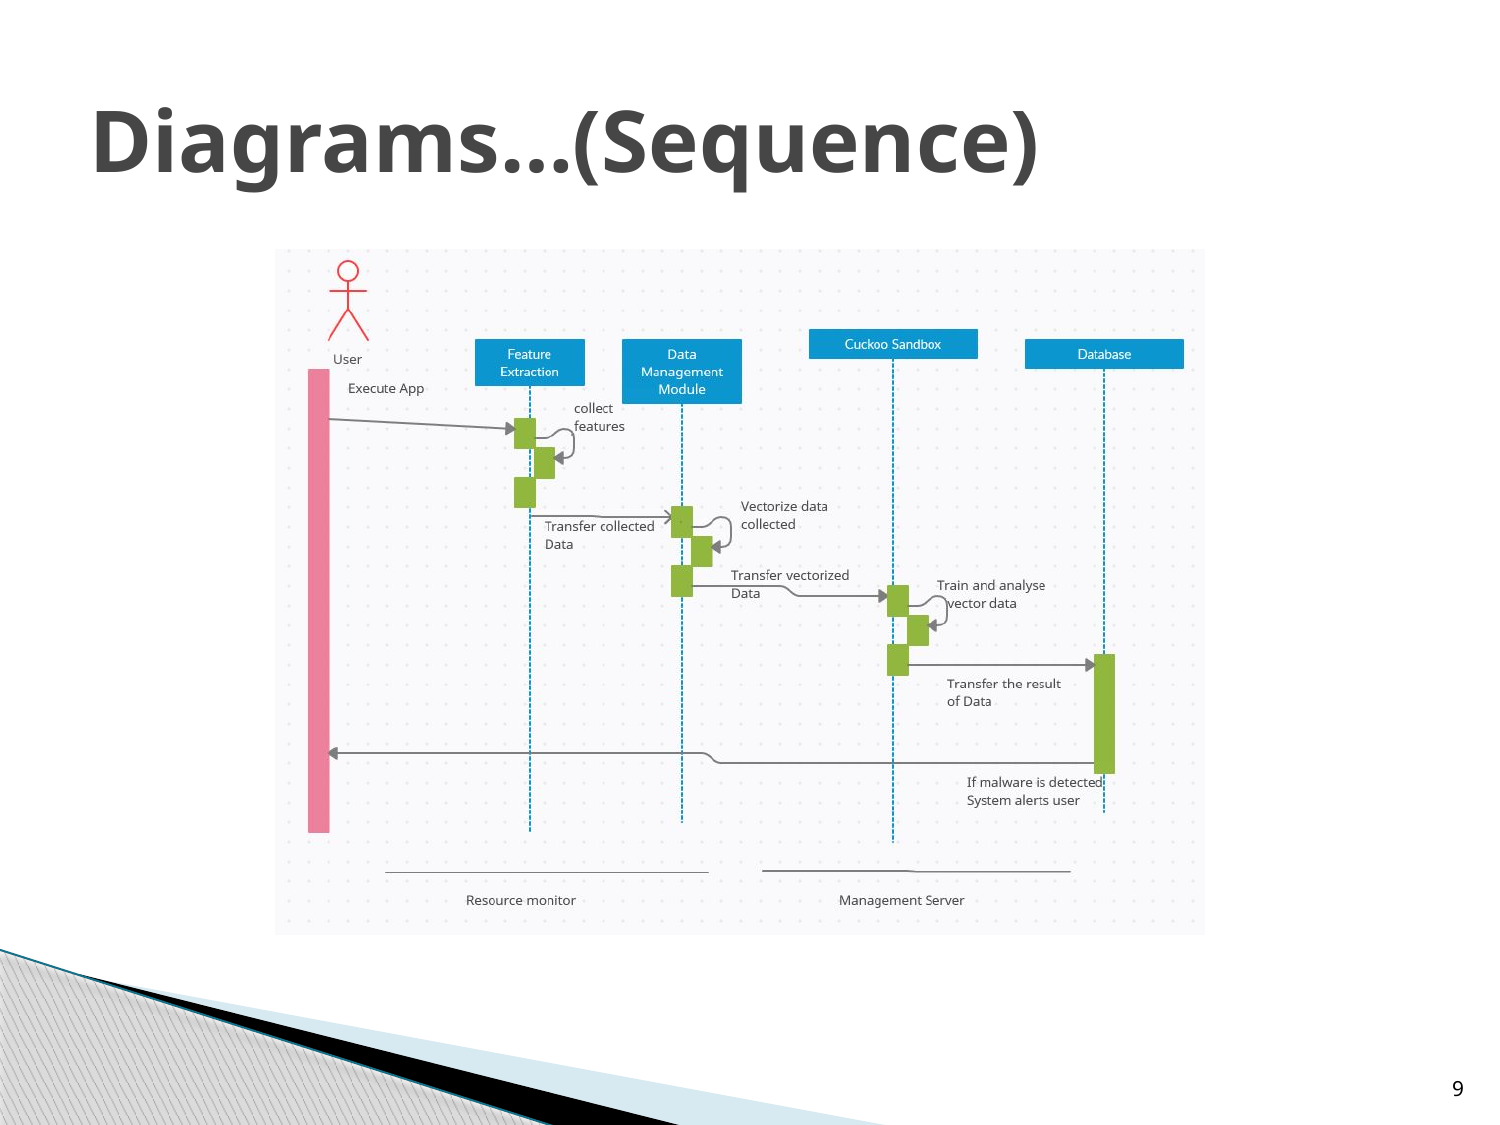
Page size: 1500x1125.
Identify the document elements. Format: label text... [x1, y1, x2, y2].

slide_number 9 [1418, 1051, 1479, 1112]
picture [274, 249, 1206, 935]
title Diagrams…(Sequence) [75, 45, 1425, 233]
